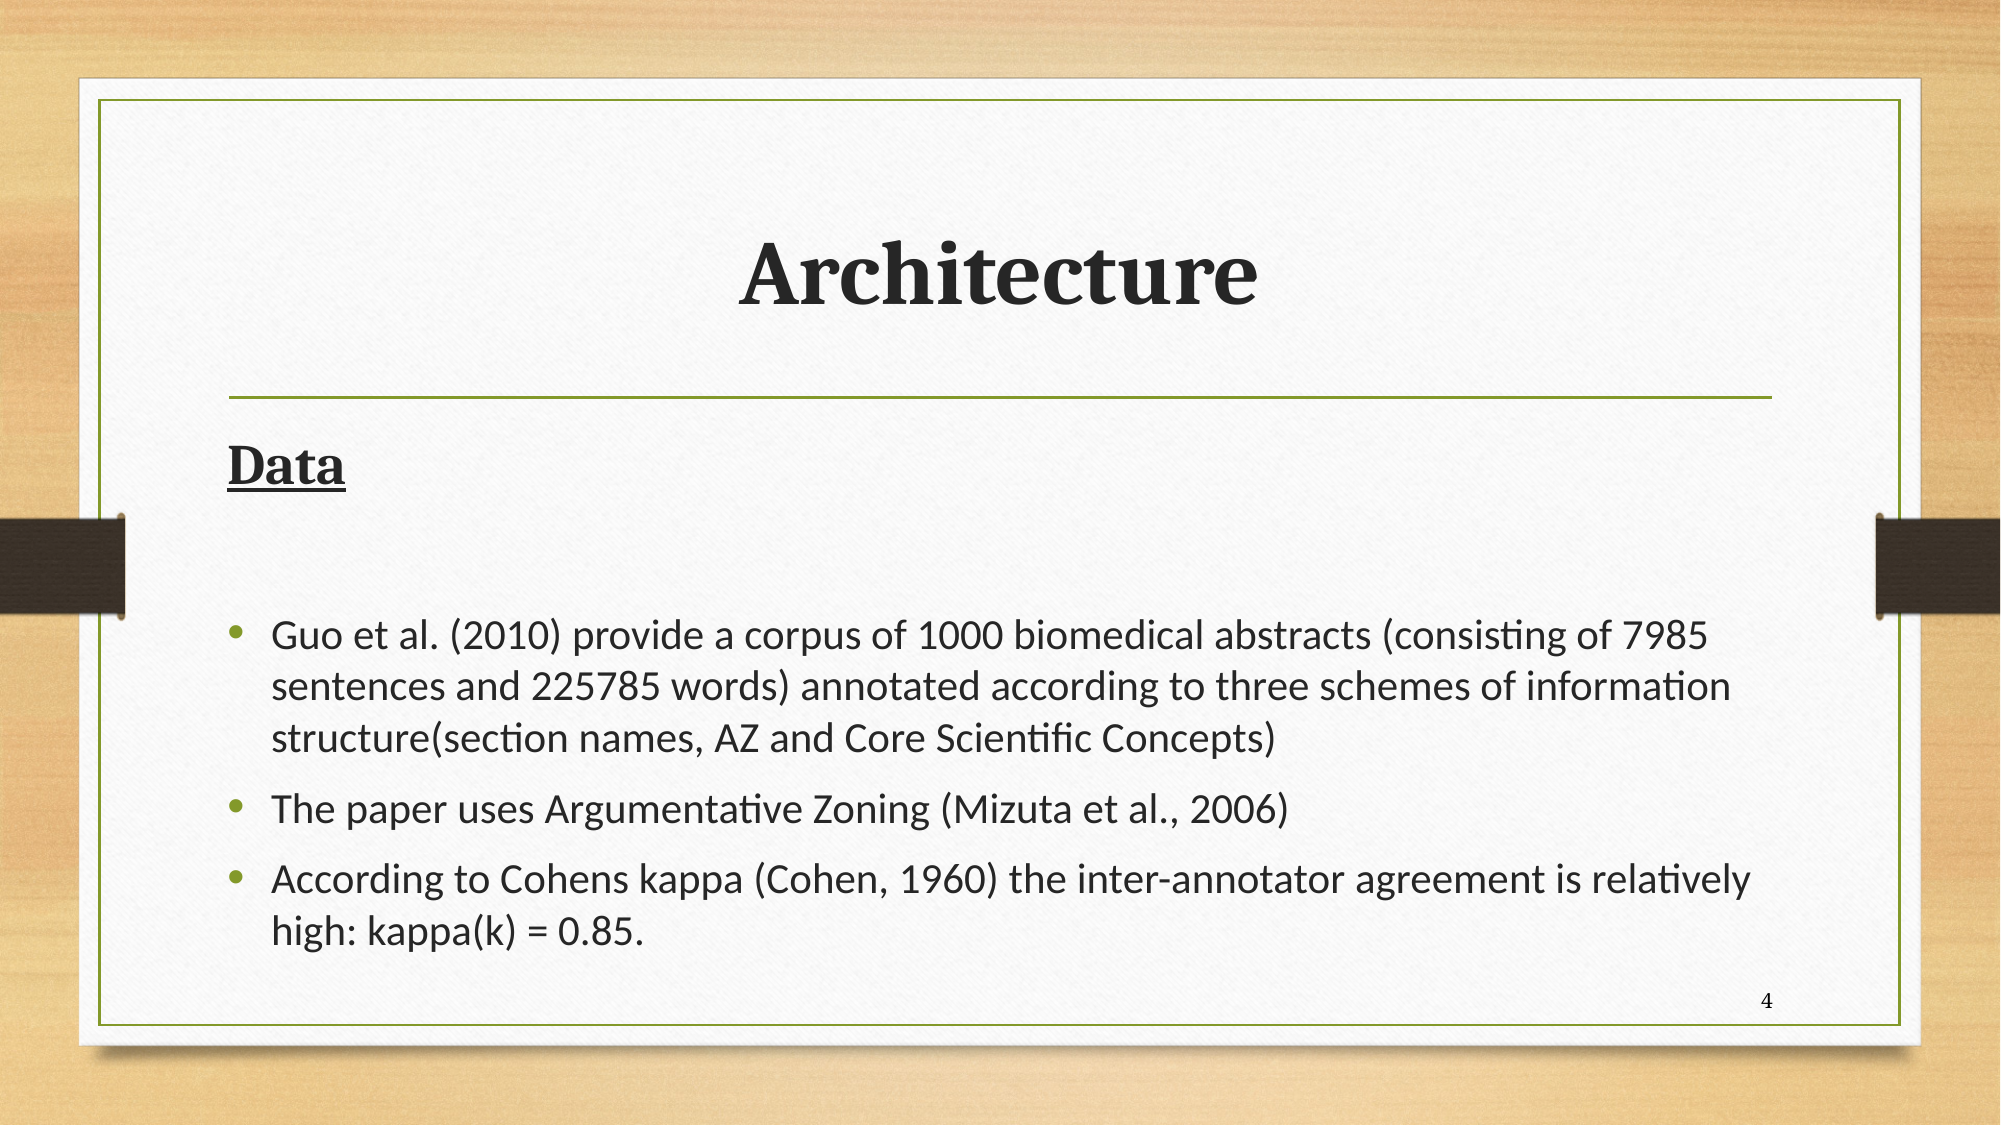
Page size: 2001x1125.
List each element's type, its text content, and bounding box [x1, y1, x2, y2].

slide_number 4 [1698, 979, 1788, 1025]
list Data Guo et al. (2010) provide a corpus of 1000 biomedical abstracts (consisting of 7985 sentences and 225785 words) annotated according to three schemes of information structure(section names, AZ and Core Scientific Concepts) The paper uses Argumentative Zoning (Mizuta et al., 2006) According to Cohens kappa (Cohen, 1960) the inter-annotator agreement is relatively high: kappa(k) = 0.85. [212, 419, 1788, 964]
title Architecture [212, 161, 1788, 375]
picture [0, 0, 2001, 1125]
